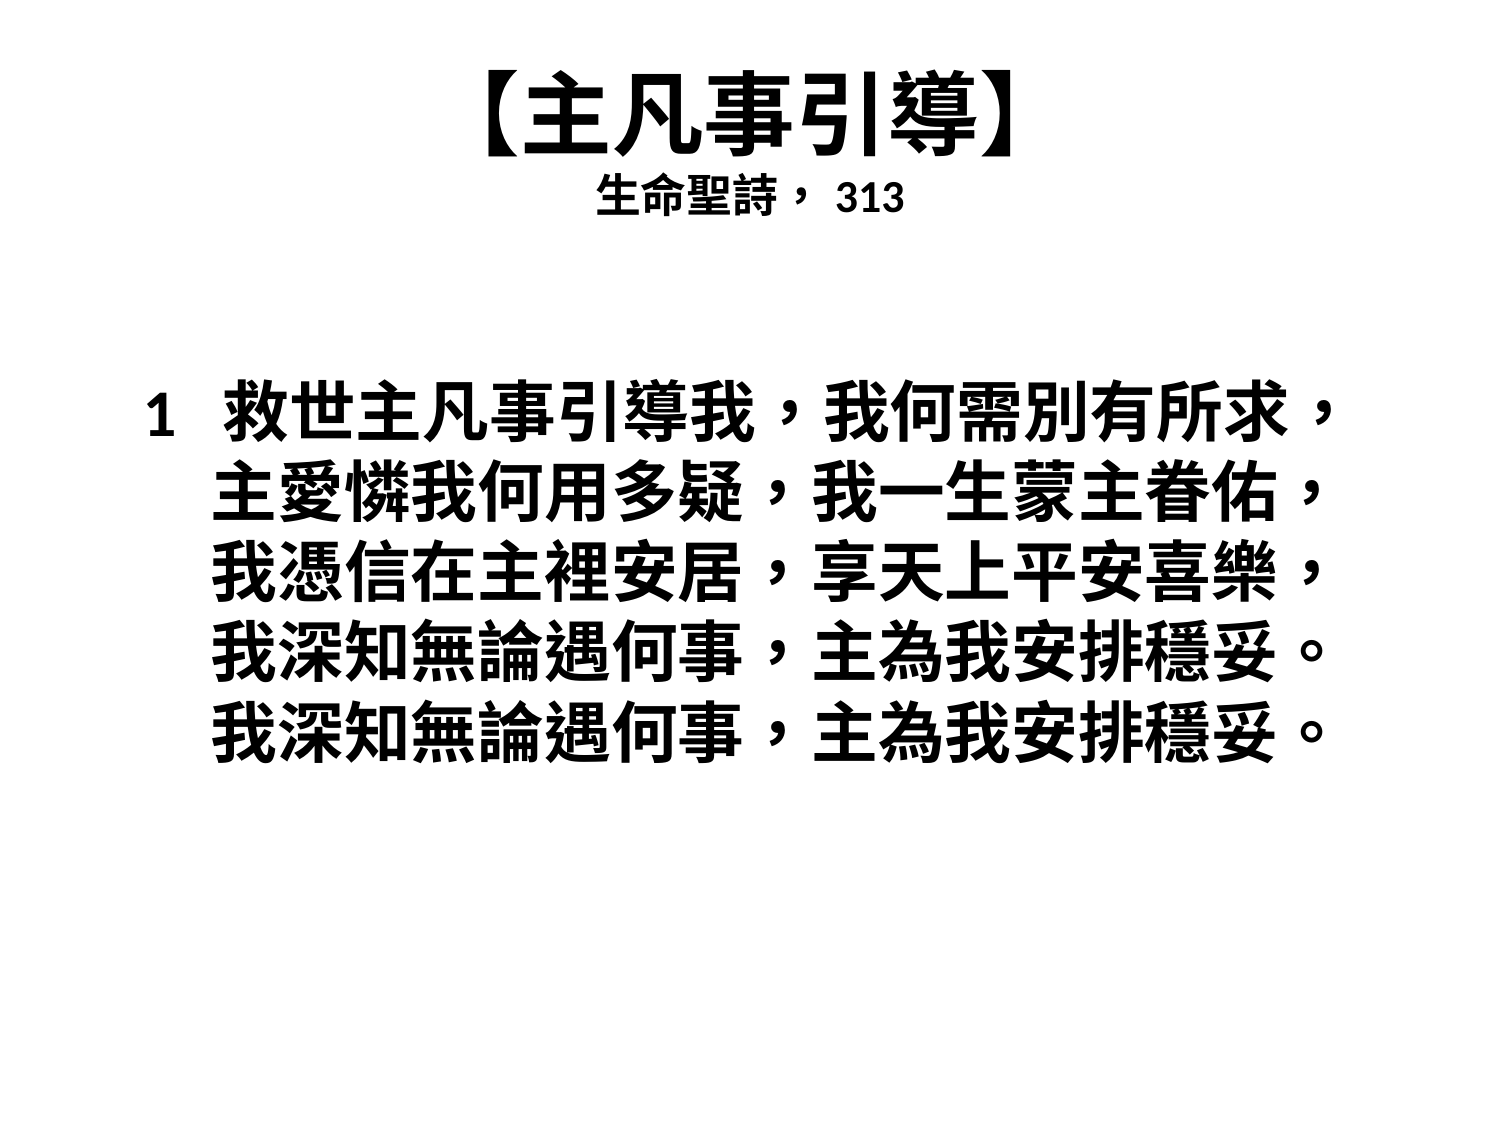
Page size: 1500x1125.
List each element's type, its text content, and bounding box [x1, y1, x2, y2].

title 【主凡事引導】 生命聖詩，313 [75, 45, 1425, 233]
list 1 救世主凡事引導我，我何需別有所求， 主愛憐我何用多疑，我一生蒙主眷佑， 我憑信在主裡安居，享天上平安喜樂， 我深知無論遇何事，主為我安排穩妥。 我深知無論遇何事，主為我安排穩妥。 [75, 362, 1425, 1105]
